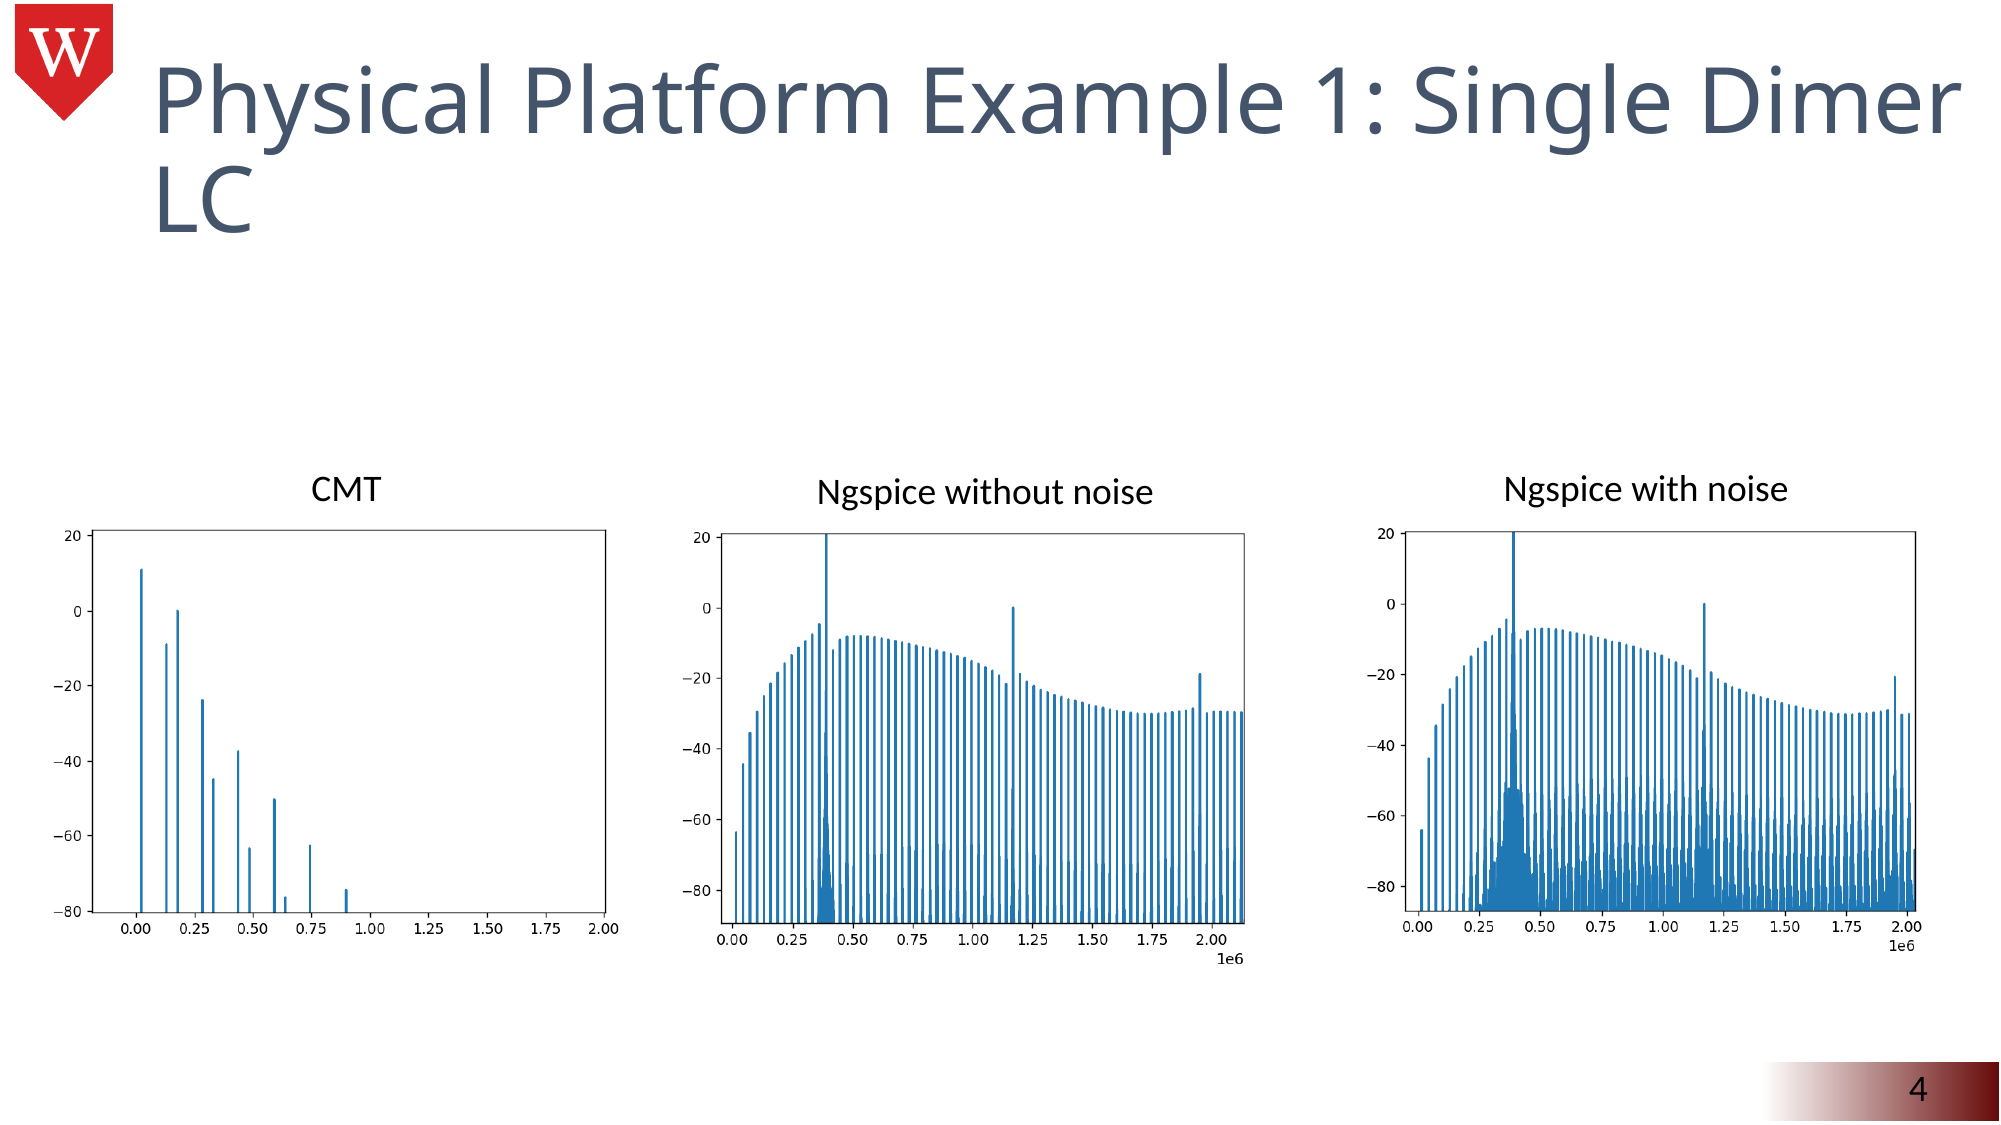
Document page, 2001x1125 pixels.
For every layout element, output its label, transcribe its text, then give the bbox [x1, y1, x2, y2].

list Physical Platform Example 1: Single Dimer LC [136, 46, 2000, 179]
picture [662, 501, 1266, 974]
text_box CMT [296, 456, 594, 501]
text_box Ngspice without noise [802, 459, 1314, 520]
text_box Ngspice with noise [1488, 456, 2000, 517]
picture [1340, 490, 1950, 963]
picture [32, 501, 638, 951]
picture [0, 0, 137, 133]
